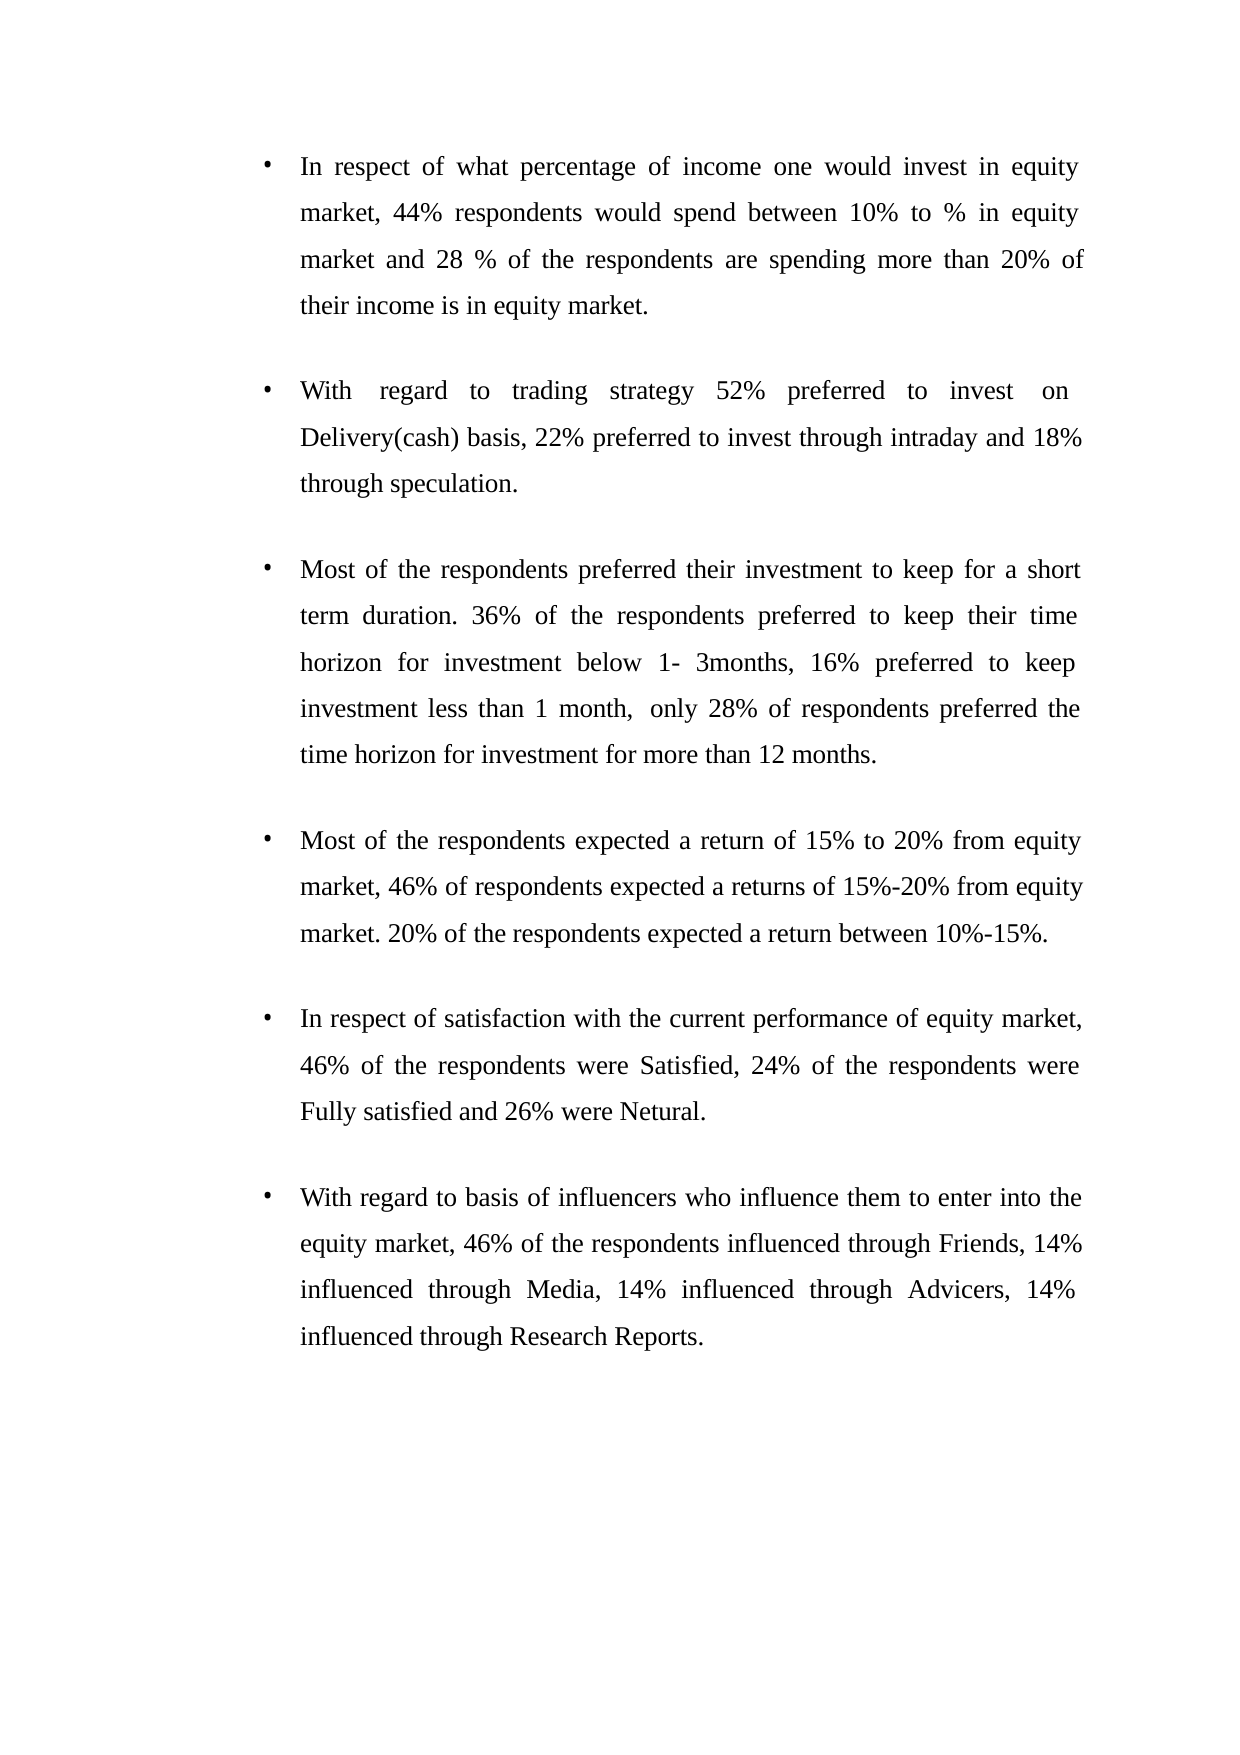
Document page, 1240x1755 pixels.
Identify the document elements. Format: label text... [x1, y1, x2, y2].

text_box In respect of what percentage of income one would invest in equity market, 44% respondents would spend between 10% to % in equity market and 28 % of the respondents are spending more than 20% of their income is in equity market. With regard to trading strategy 52% preferred to invest on Delivery(cash) basis, 22% preferred to invest through intraday and 18% through speculation. Most of the respondents preferred their investment to keep for a short term duration. 36% of the respondents preferred to keep their time horizon for investment below 1- 3months, 16% preferred to keep investment less than 1 month, only 28% of respondents preferred the time horizon for investment for more than 12 months. Most of the respondents expected a return of 15% to 20% from equity market, 46% of respondents expected a returns of 15%-20% from equity market. 20% of the respondents expected a return between 10%-15%. In respect of satisfaction with the current performance of equity market, 46% of the respondents were Satisfied, 24% of the respondents were Fully satisfied and 26% were Netural. With regard to basis of influencers who influence them to enter into the equity market, 46% of the respondents influenced through Friends, 14% influenced through Media, 14% influenced through Advicers, 14% influenced through Research Reports. [260, 132, 1092, 1351]
